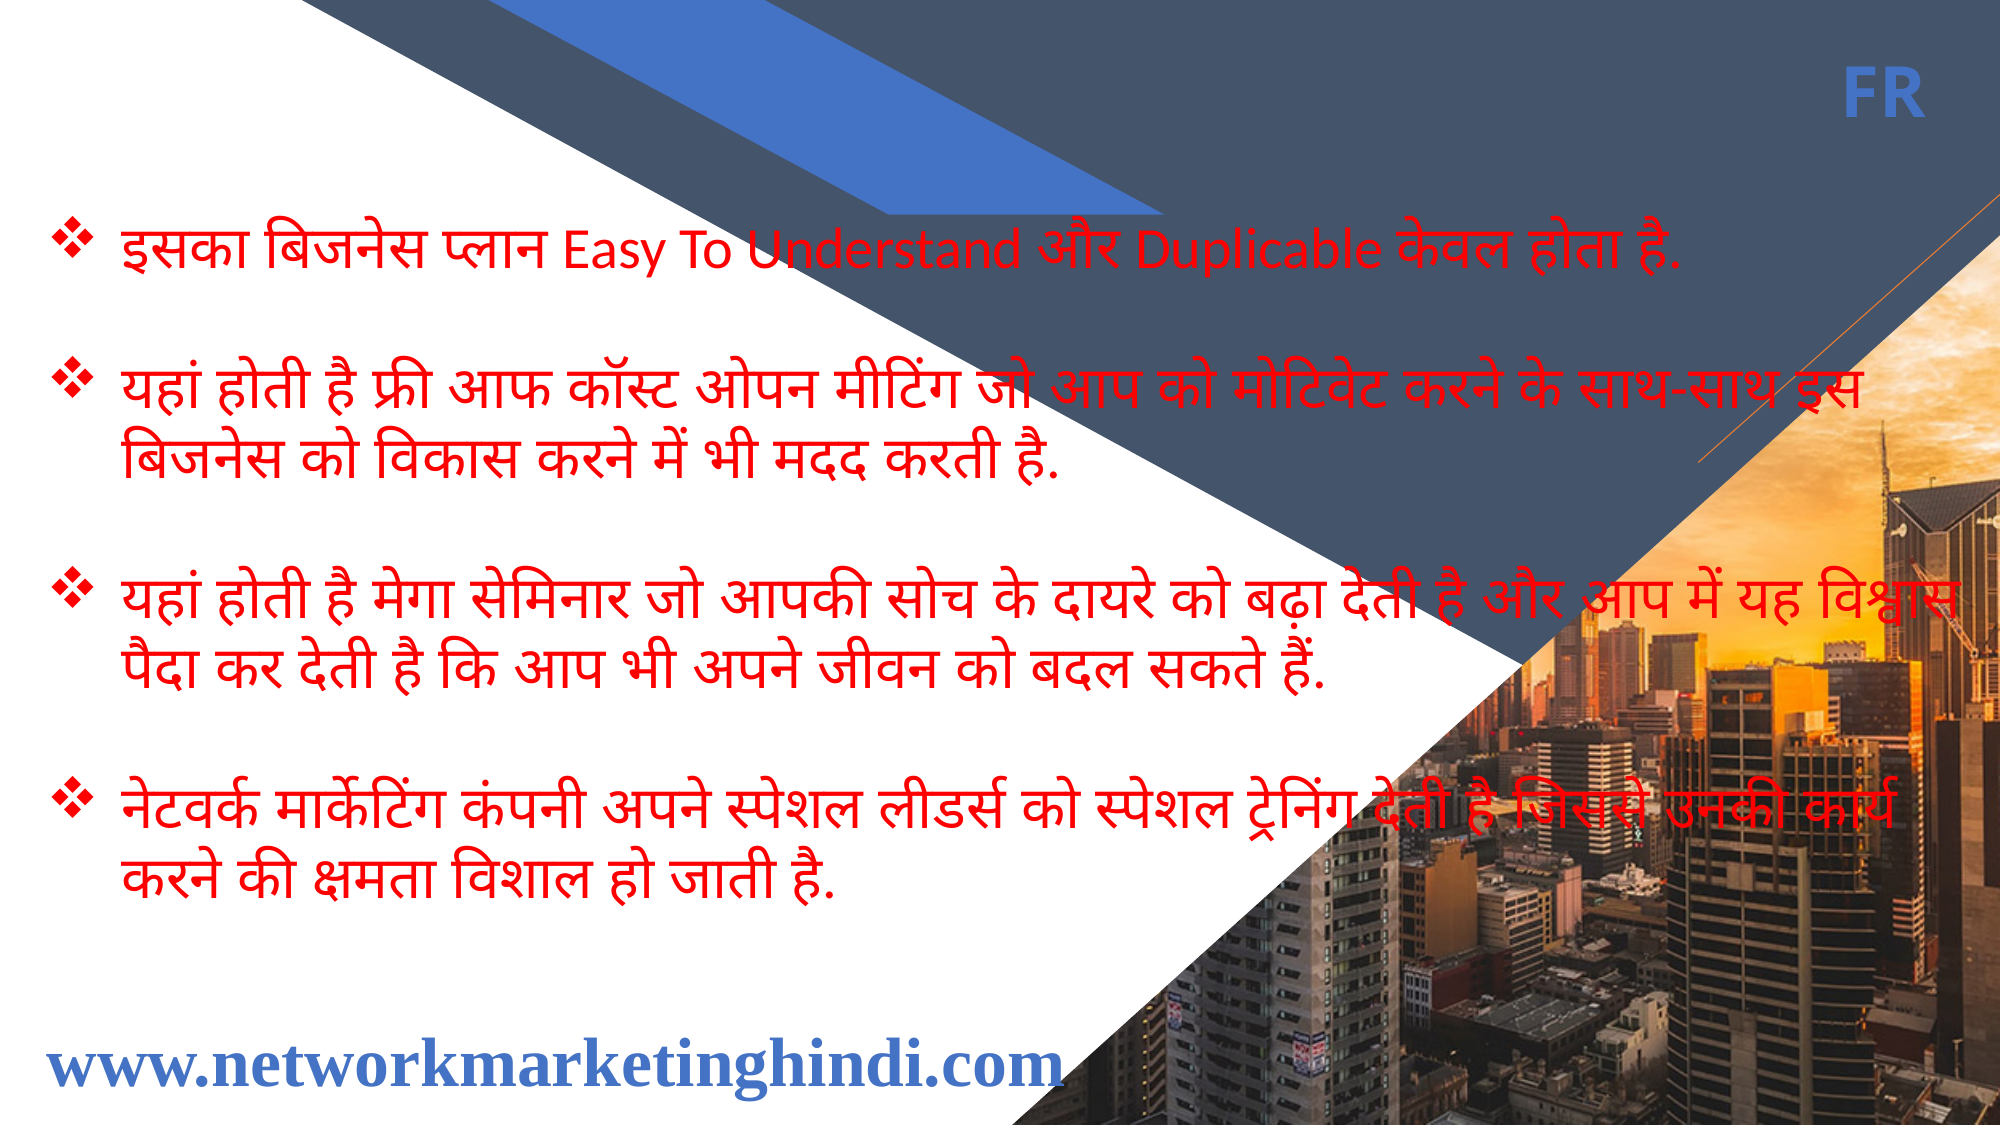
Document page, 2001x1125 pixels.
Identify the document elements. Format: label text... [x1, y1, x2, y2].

text_box www.networkmarketinghindi.com [31, 1018, 1012, 1102]
picture [1012, 235, 2000, 1125]
text_box इसका बिजनेस प्लान Easy To Understand और Duplicable केवल होता है. यहां होती है फ्री आफ कॉस्ट ओपन मीटिंग जो आप को मोटिवेट करने के साथ-साथ इस बिजनेस को विकास करने में भी मदद करती है. यहां होती है मेगा सेमिनार जो आपकी सोच के दायरे को बढ़ा देती है और आप में यह विश्वास पैदा कर देती है कि आप भी अपने जीवन को बदल सकते हैं. नेटवर्क मार्केटिंग कंपनी अपने स्पेशल लीडर्स को स्पेशल ट्रेनिंग देती है जिससे उनकी कार्य करने की क्षमता विशाल हो जाती है. [31, 202, 2000, 918]
